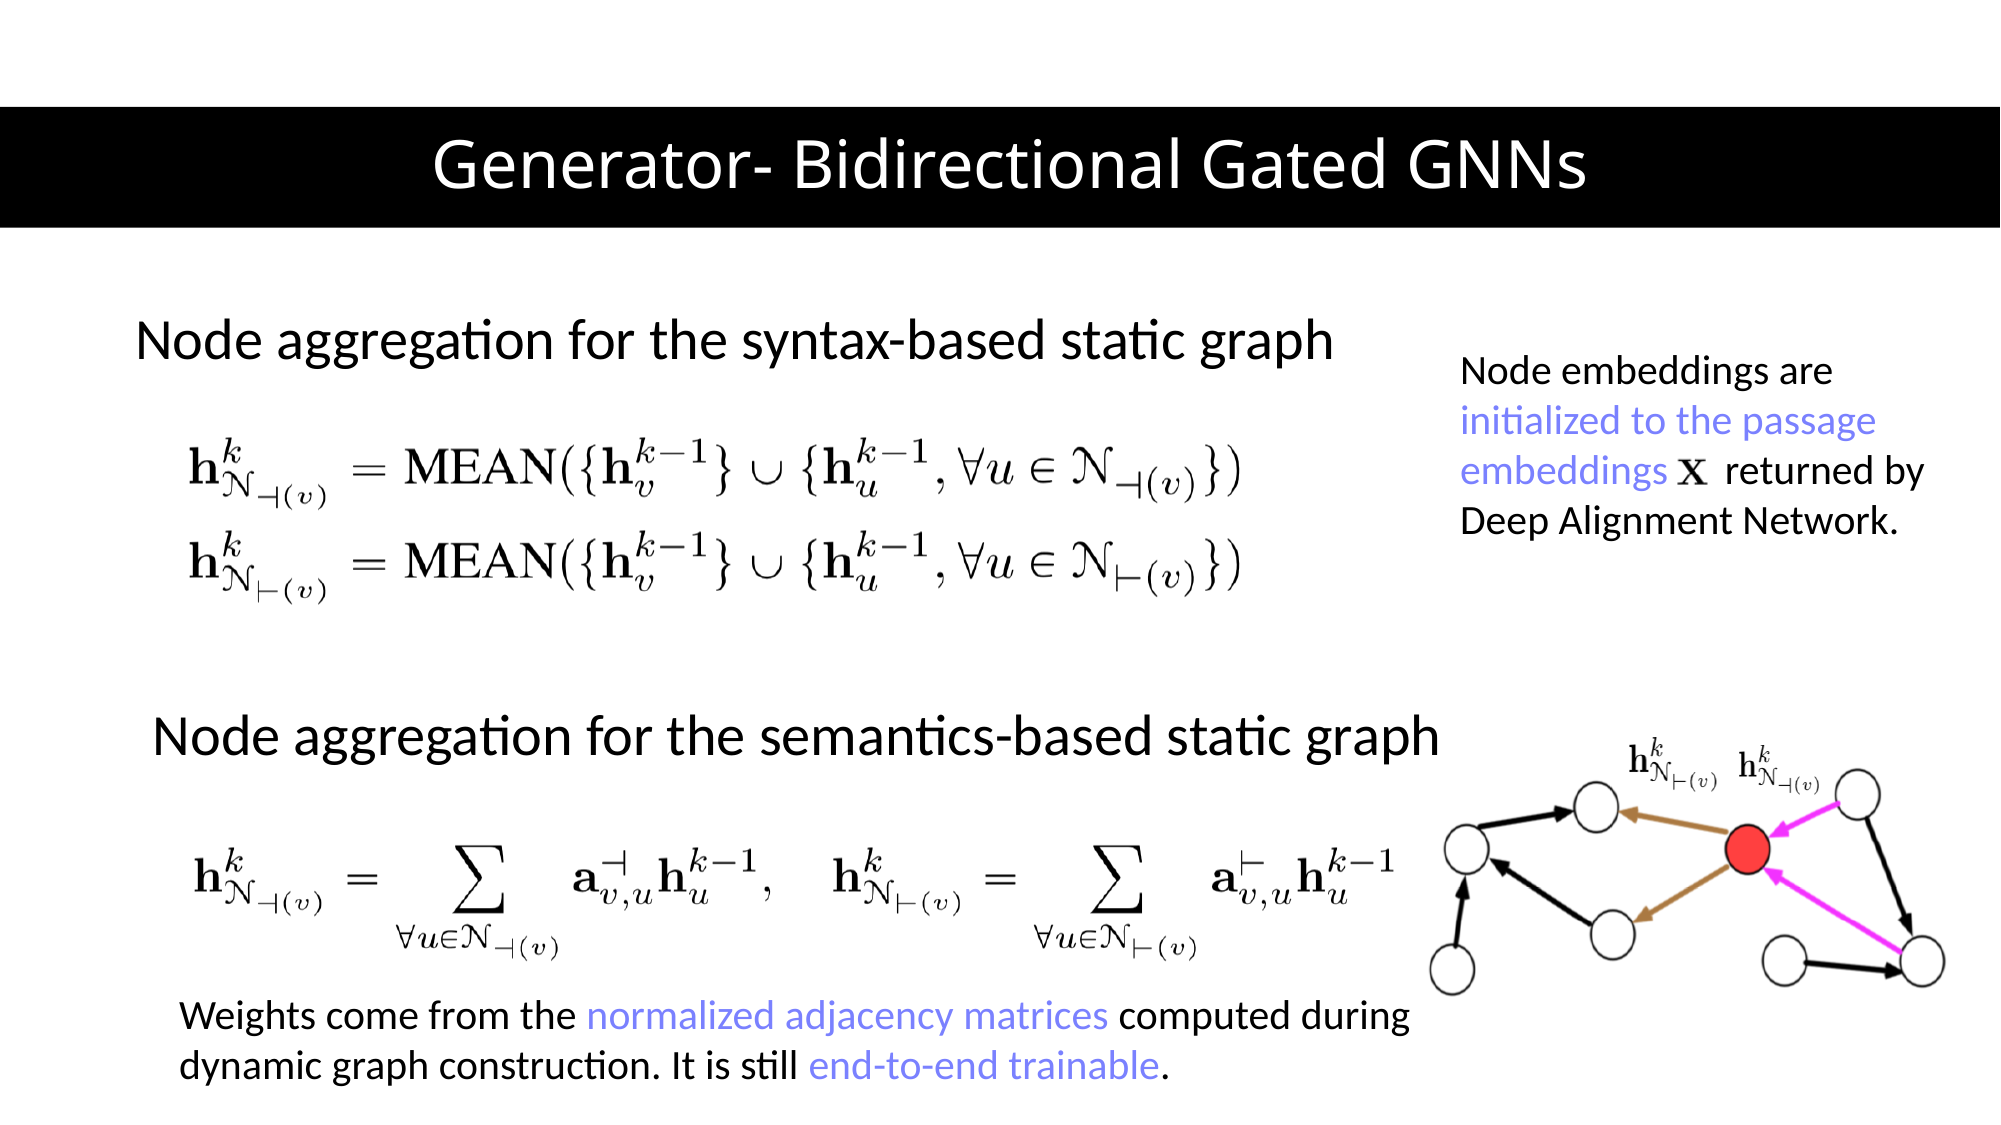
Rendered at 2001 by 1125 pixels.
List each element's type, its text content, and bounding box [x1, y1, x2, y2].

text_box [0, 106, 2000, 229]
picture [178, 820, 1407, 970]
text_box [1425, 730, 1952, 999]
text_box Node aggregation for the semantics-based static graph [138, 689, 1457, 775]
title Generator- Bidirectional Gated GNNs [91, 105, 1931, 228]
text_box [1445, 335, 1983, 553]
text_box Node aggregation for the syntax-based static graph [120, 293, 1351, 379]
picture [164, 412, 1252, 618]
text_box Weights come from the normalized adjacency matrices computed during dynamic graph construction. It is still end-to-end trainable. [164, 980, 1465, 1096]
